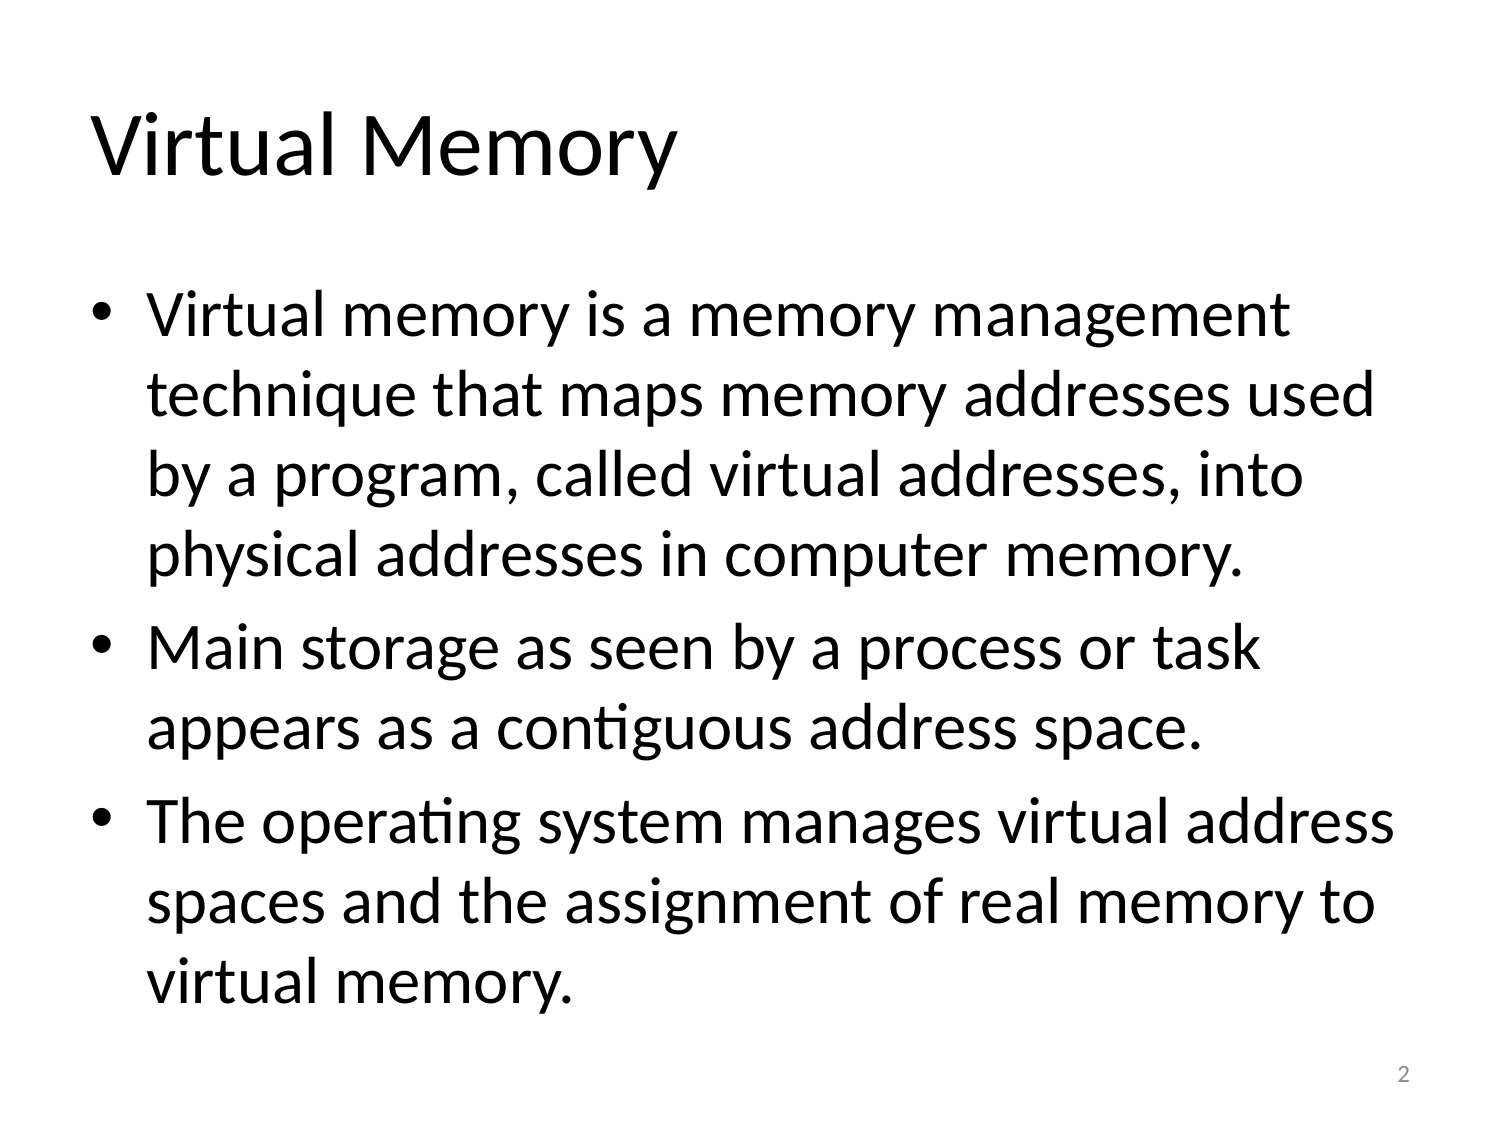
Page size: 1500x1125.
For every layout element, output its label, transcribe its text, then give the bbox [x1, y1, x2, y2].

title Virtual Memory [74, 44, 1426, 233]
slide_number 2 [1074, 1042, 1425, 1103]
list Virtual memory is a memory management technique that maps memory addresses used by a program, called virtual addresses, into physical addresses in computer memory. Main storage as seen by a process or task appears as a contiguous address space. The operating system manages virtual address spaces and the assignment of real memory to virtual memory. [74, 262, 1426, 1006]
